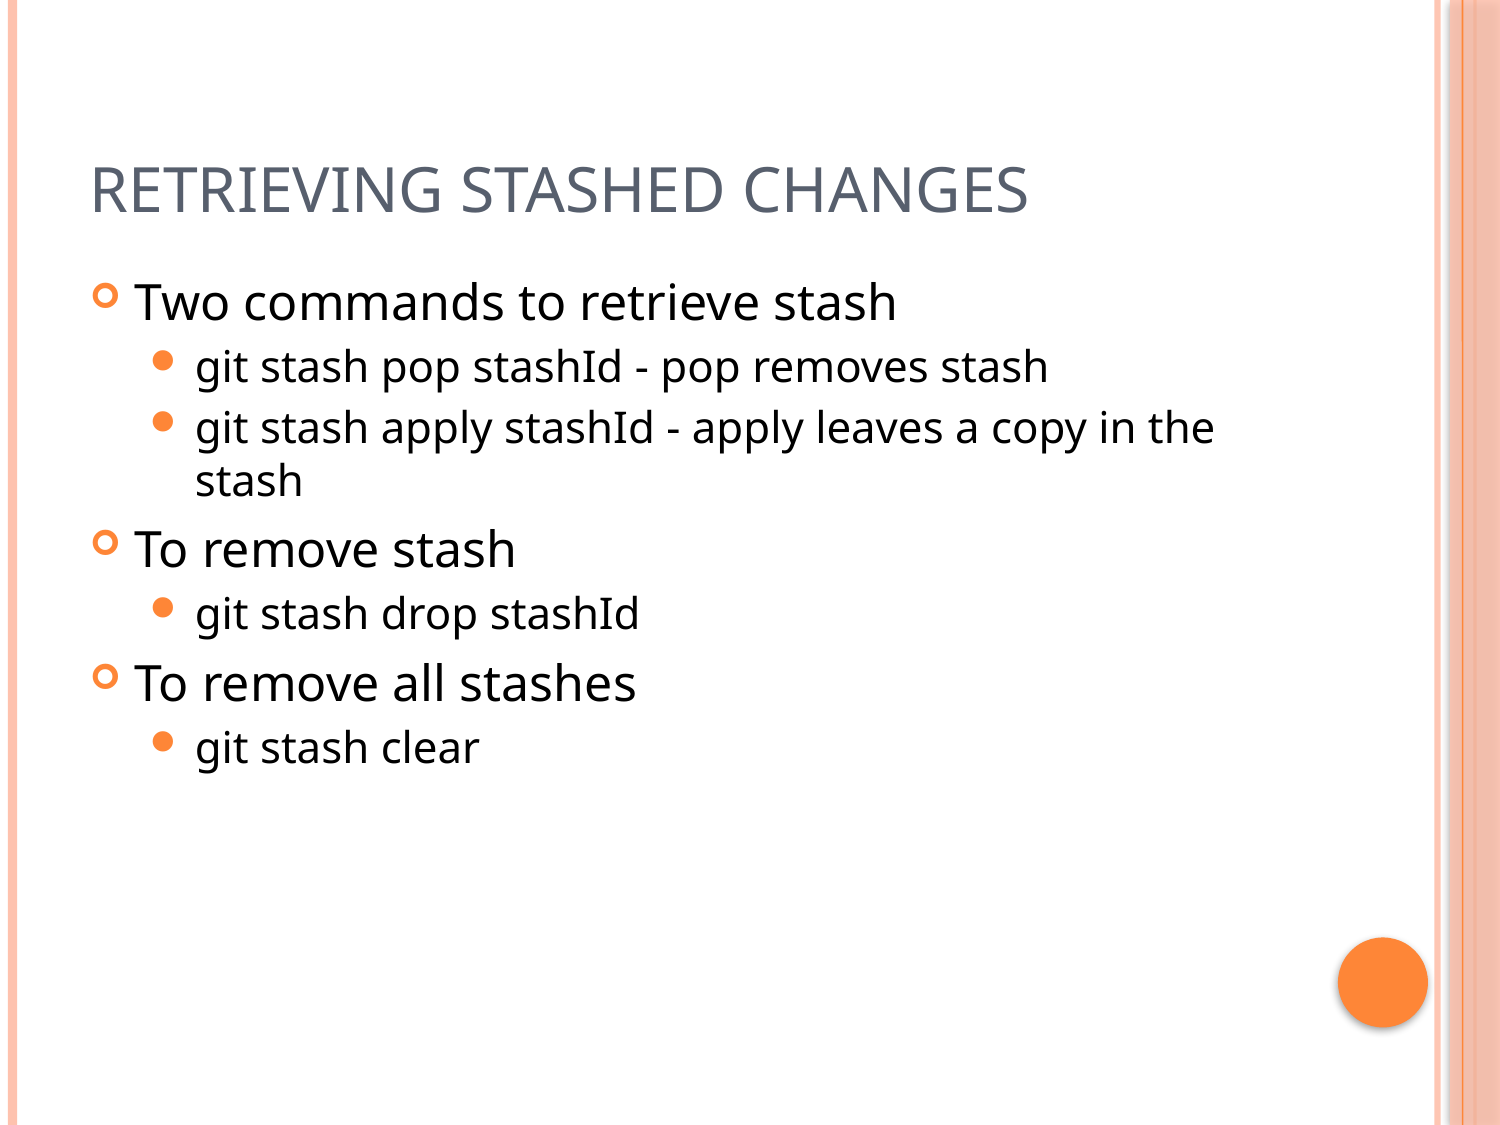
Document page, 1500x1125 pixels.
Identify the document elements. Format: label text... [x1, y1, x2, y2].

list Two commands to retrieve stash git stash pop stashId - pop removes stash git stash apply stashId - apply leaves a copy in the stash To remove stash git stash drop stashId To remove all stashes git stash clear [75, 262, 1300, 1062]
title Retrieving stashed changes [75, 45, 1300, 233]
